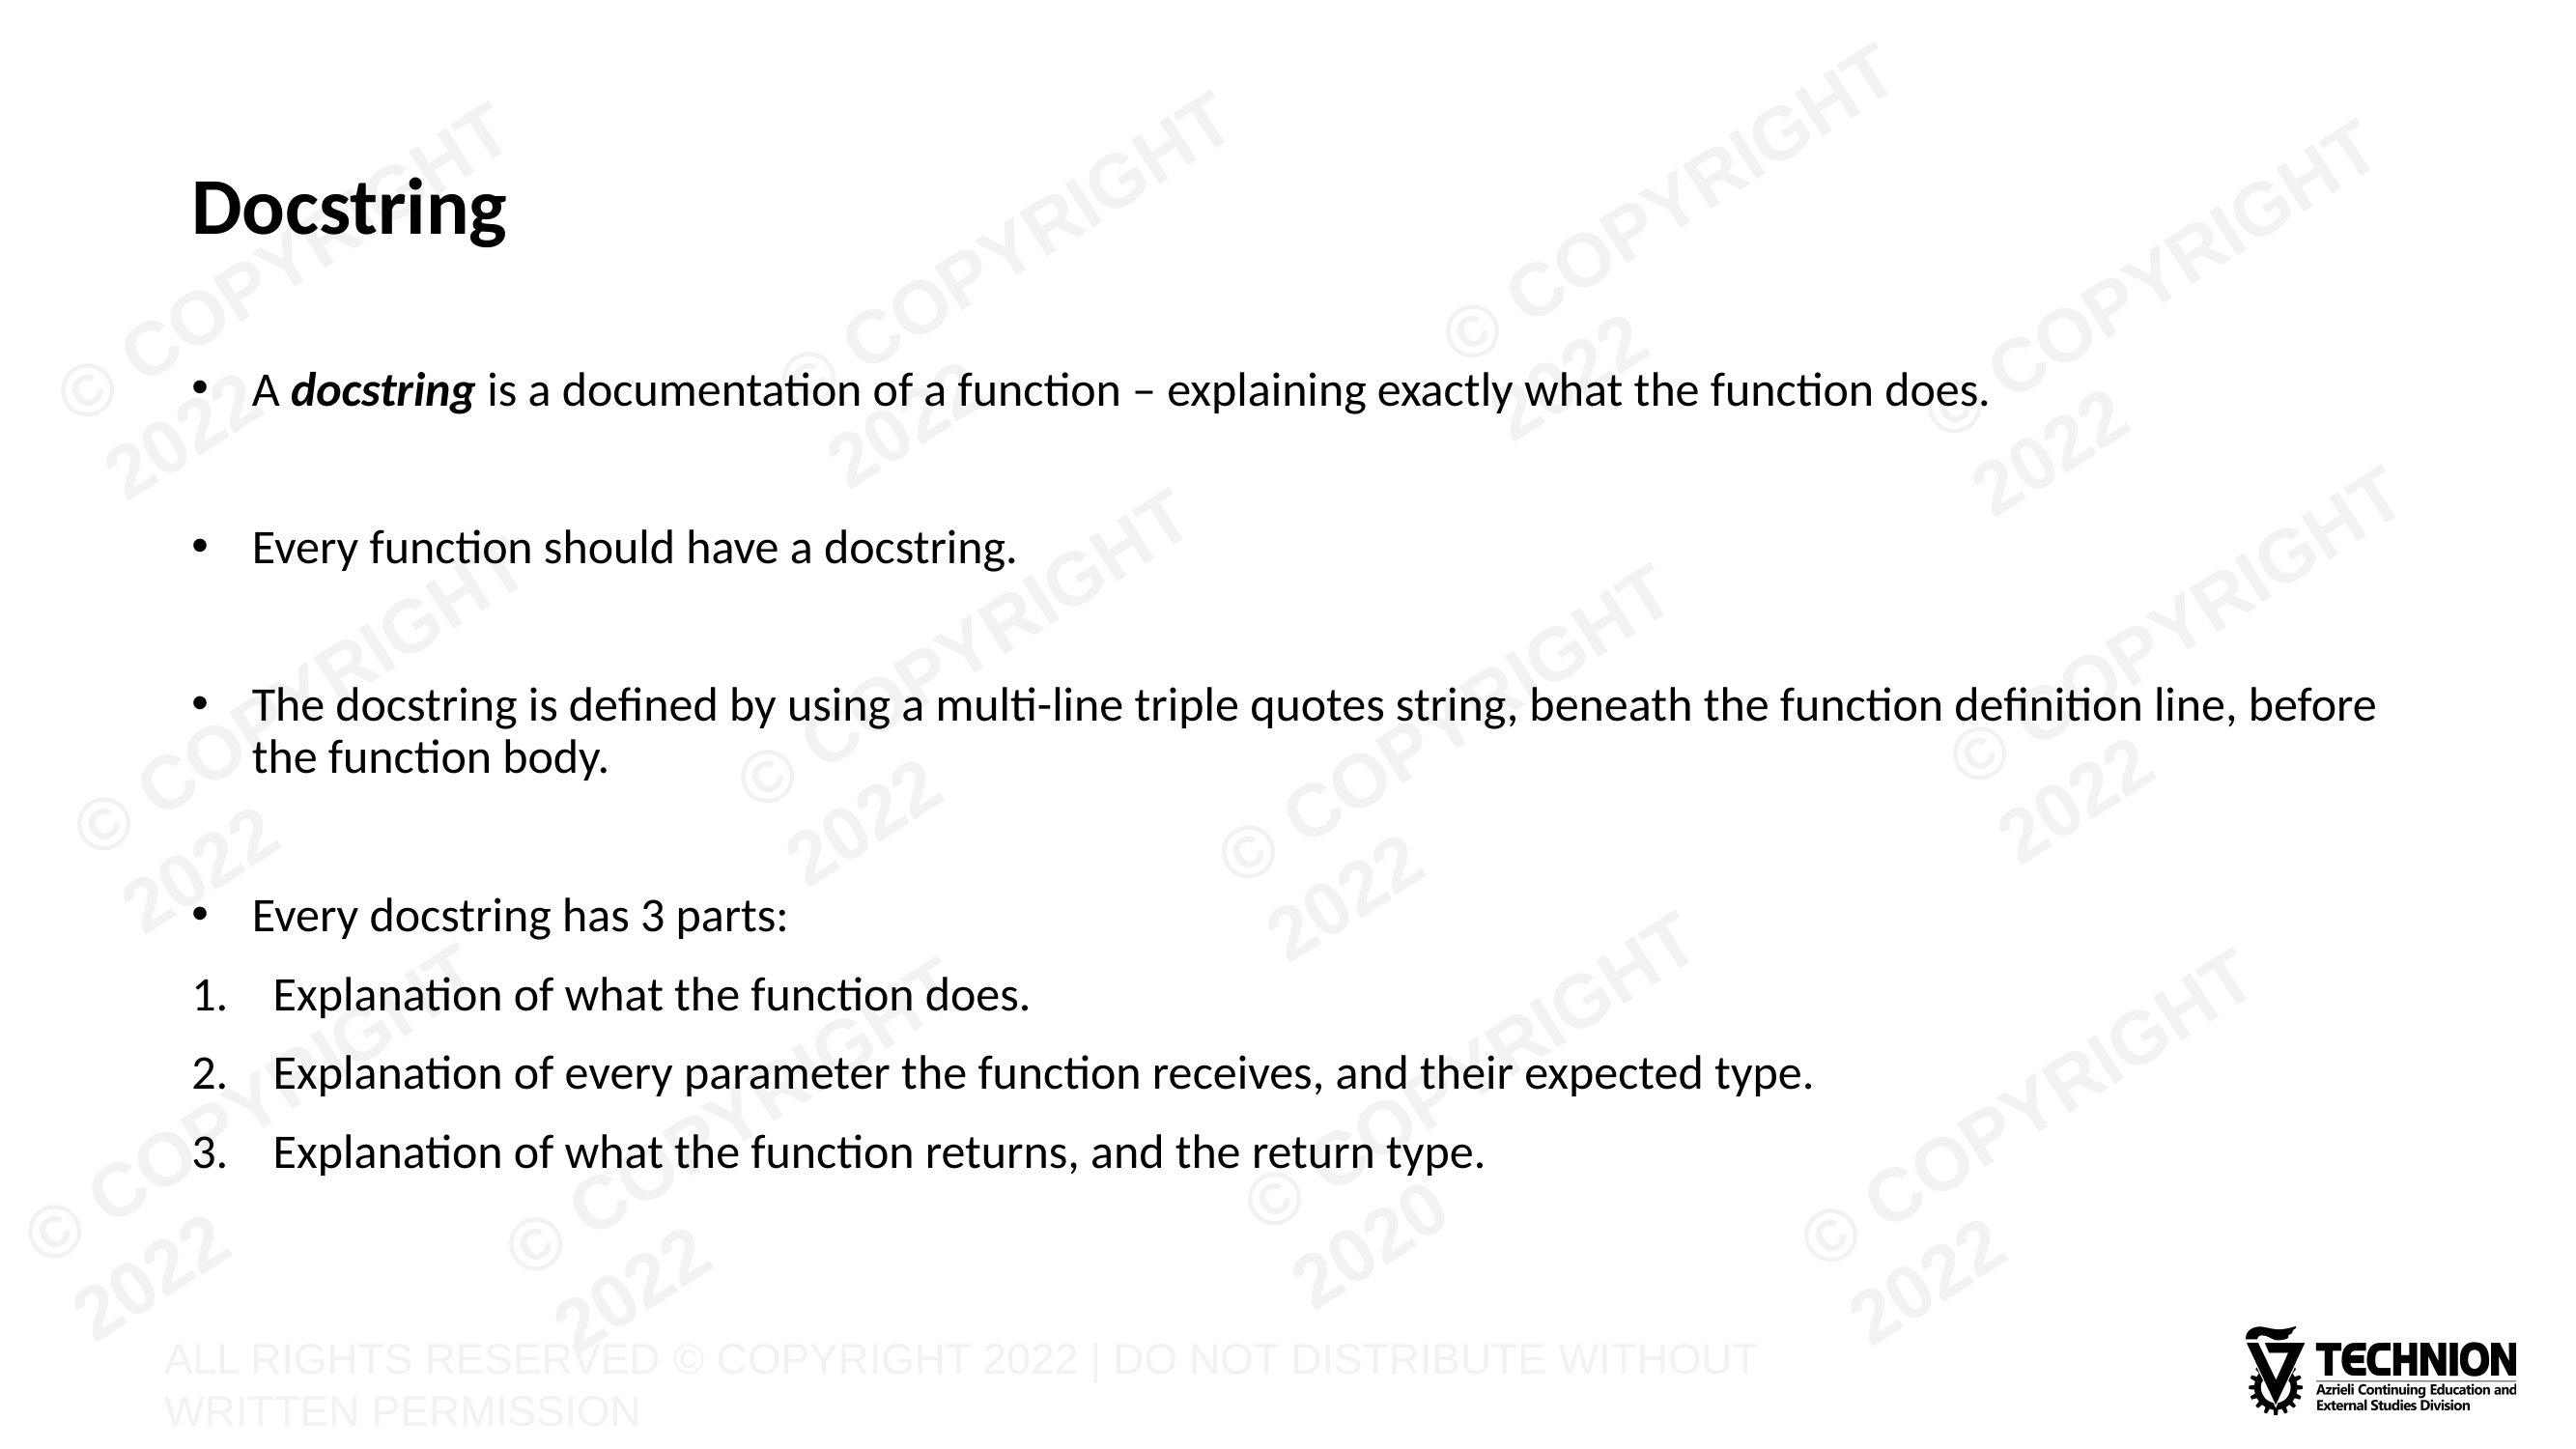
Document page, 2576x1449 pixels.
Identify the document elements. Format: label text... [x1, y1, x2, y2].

title Docstring [177, 122, 2399, 295]
list A docstring is a documentation of a function – explaining exactly what the function does. Every function should have a docstring. The docstring is defined by using a multi-line triple quotes string, beneath the function definition line, before the function body. Every docstring has 3 parts: Explanation of what the function does. Explanation of every parameter the function receives, and their expected type. Explanation of what the function returns, and the return type. [177, 356, 2399, 1277]
